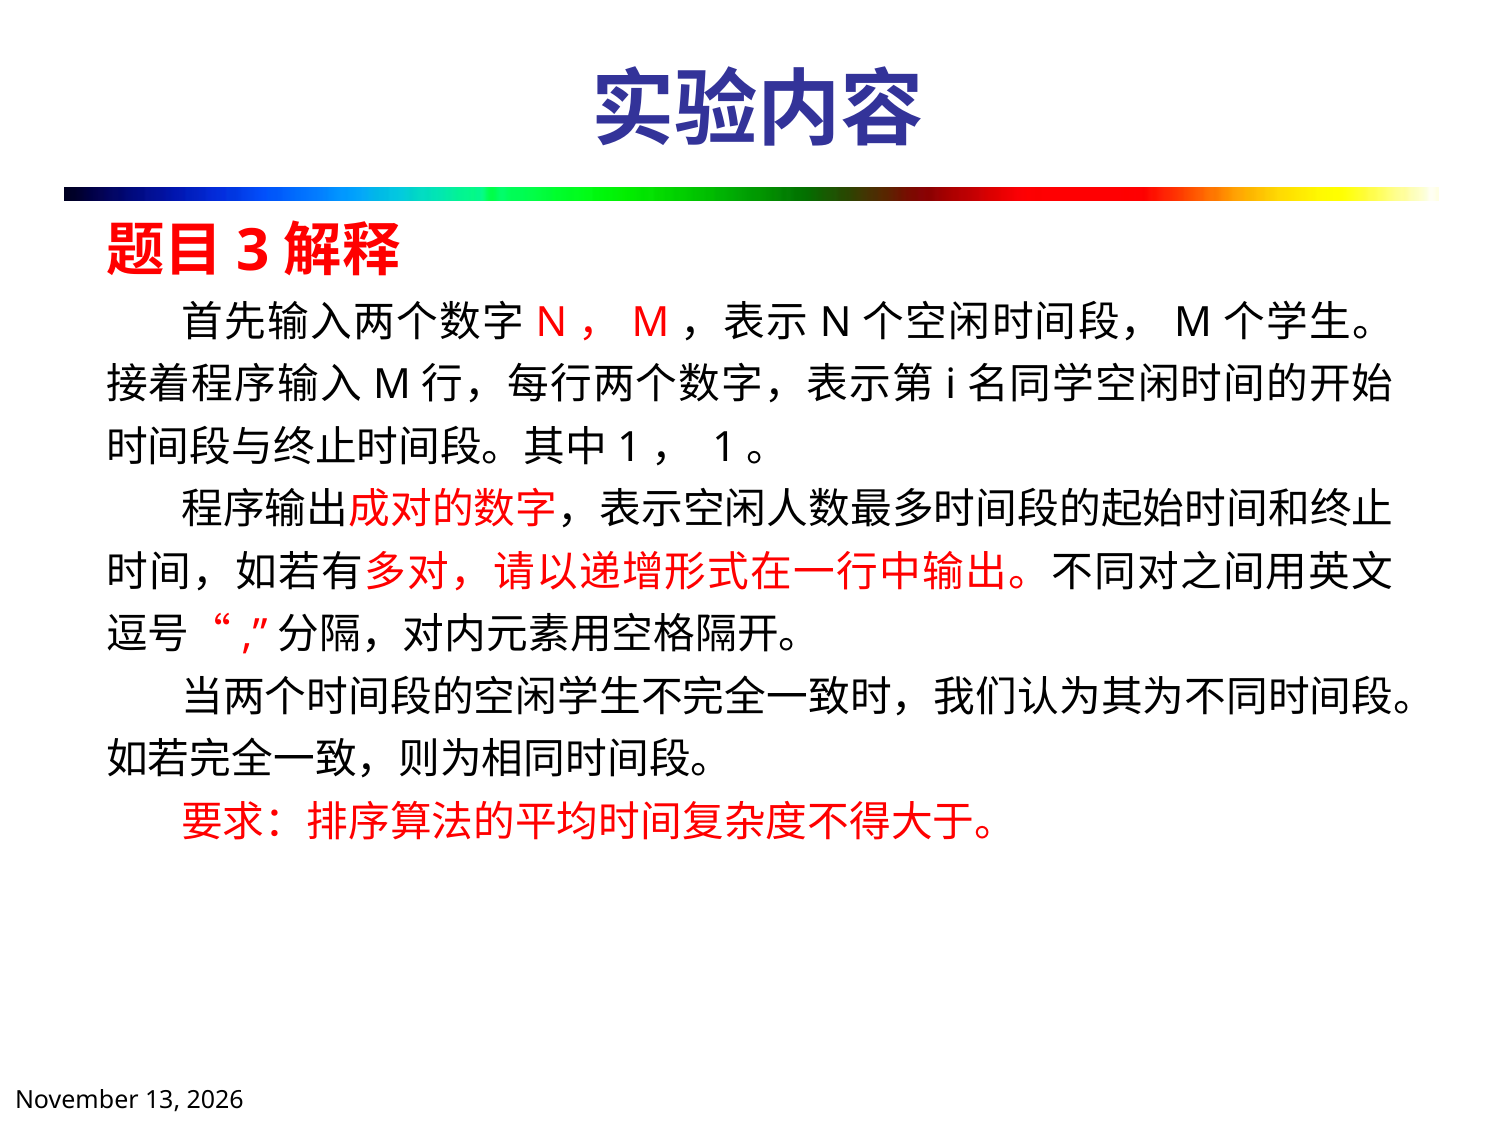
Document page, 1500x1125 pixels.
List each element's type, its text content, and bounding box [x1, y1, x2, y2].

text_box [63, 187, 1440, 201]
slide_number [0, 1049, 313, 1125]
title 实验内容 [124, 37, 1392, 163]
